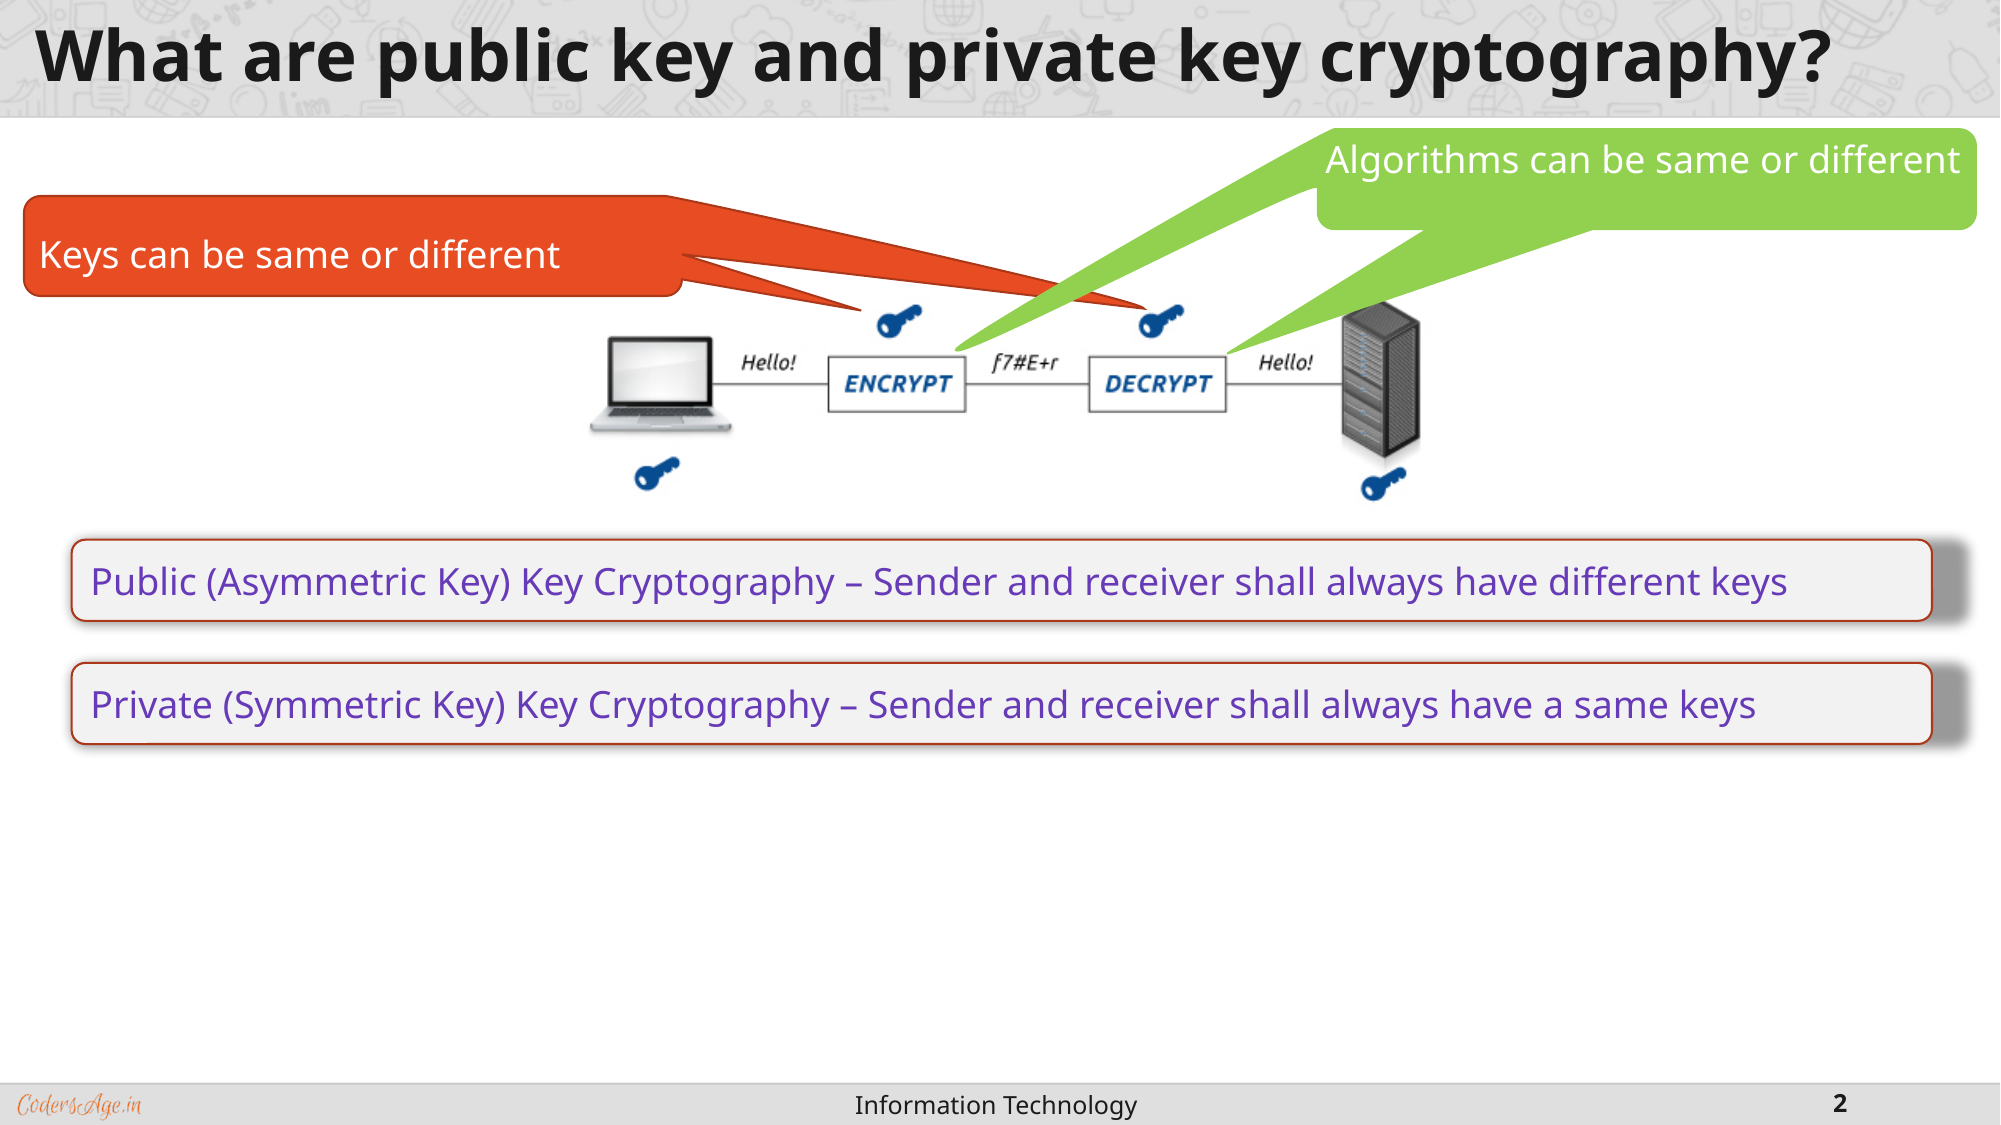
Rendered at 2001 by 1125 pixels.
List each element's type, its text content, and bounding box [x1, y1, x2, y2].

picture [15, 1091, 144, 1122]
text_box Algorithms can be same or different [1101, 128, 1977, 273]
text_box Private (Symmetric Key) Key Cryptography – Sender and receiver shall always have a same keys [70, 661, 1934, 746]
text_box Public (Asymmetric Key) Key Cryptography – Sender and receiver shall always have different keys [70, 538, 1934, 622]
picture [531, 258, 1469, 540]
title What are public key and private key cryptography? [0, 0, 2000, 117]
text_box Keys can be same or different [22, 194, 953, 298]
